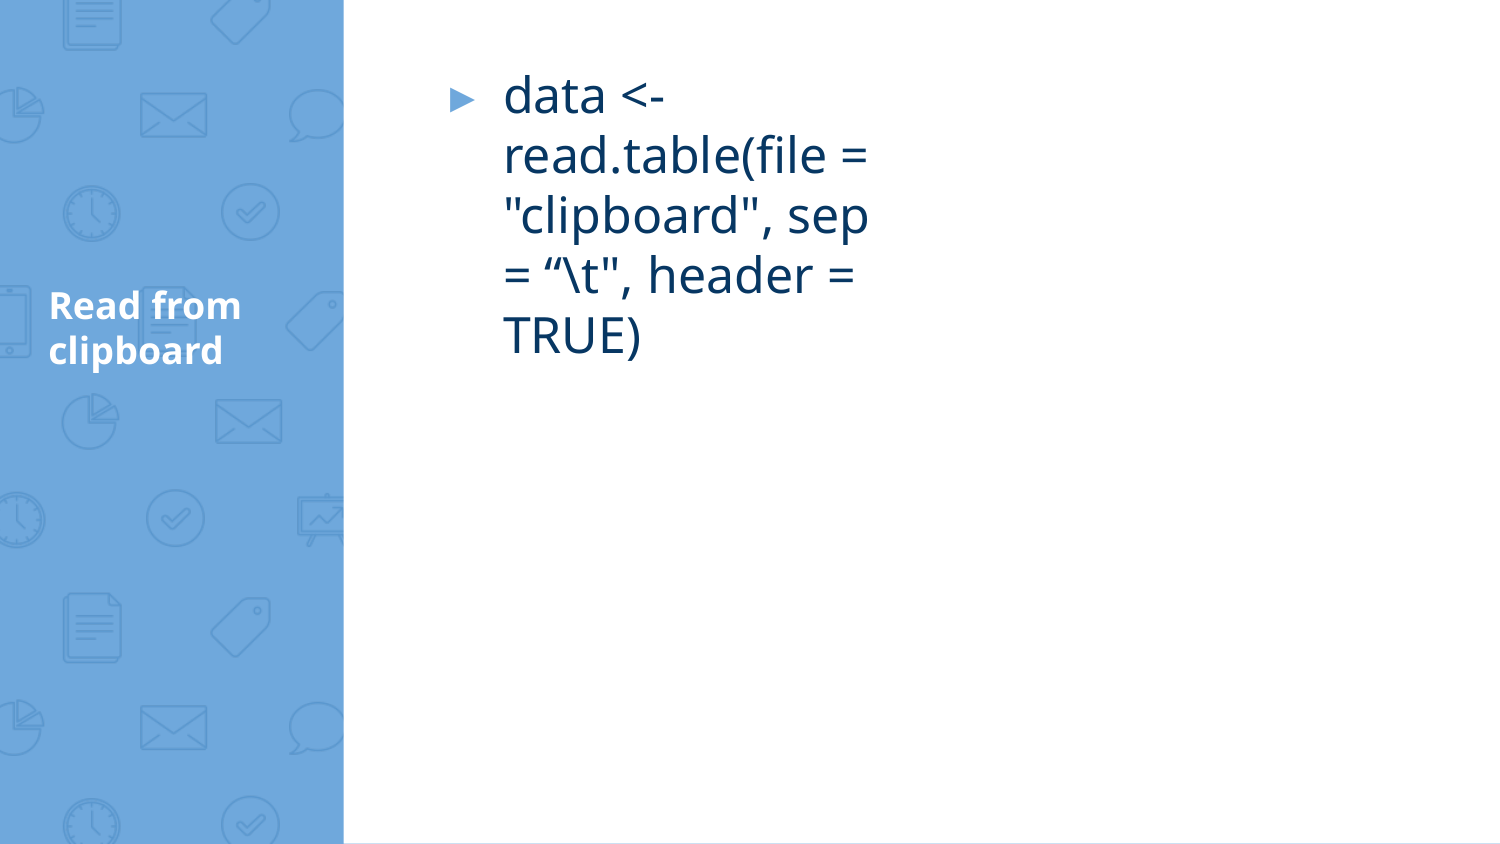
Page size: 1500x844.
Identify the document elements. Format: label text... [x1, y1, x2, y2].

list data <- read.table(file = "clipboard", sep = “\t", header = TRUE) [417, 48, 907, 814]
title Read from clipboard [33, 266, 315, 408]
